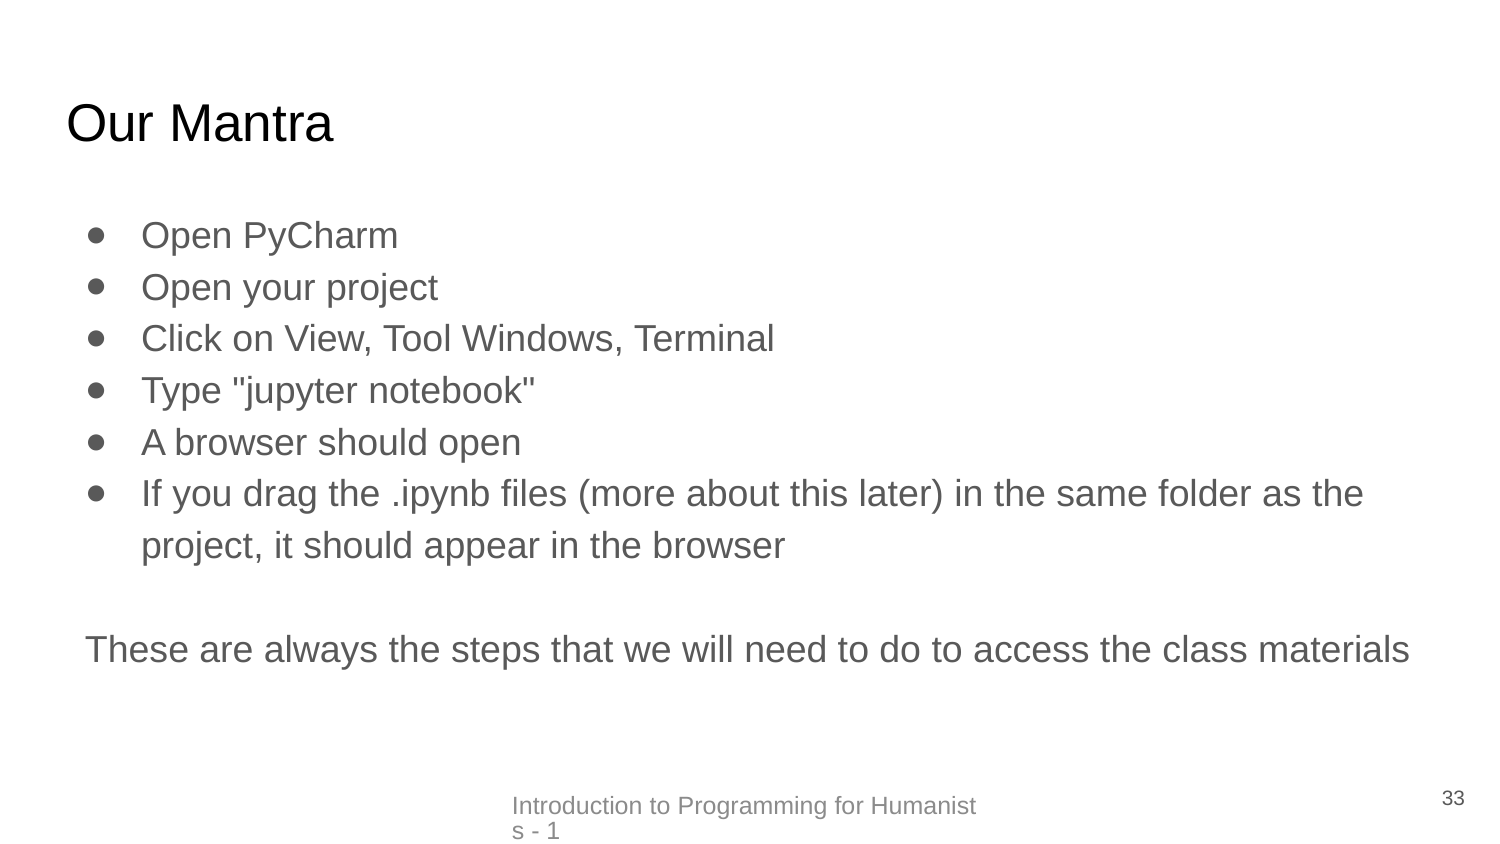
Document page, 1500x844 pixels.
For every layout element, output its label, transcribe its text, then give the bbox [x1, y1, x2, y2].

slide_number 33 [1389, 764, 1480, 830]
list Open PyCharm Open your project Click on View, Tool Windows, Terminal Type "jupyter notebook" A browser should open If you drag the .ipynb files (more about this later) in the same folder as the project, it should appear in the browser These are always the steps that we will need to do to access the class materials [51, 189, 1449, 750]
footer Introduction to Programming for Humanists - 1 [496, 782, 1004, 828]
title Our Mantra [51, 72, 1449, 167]
